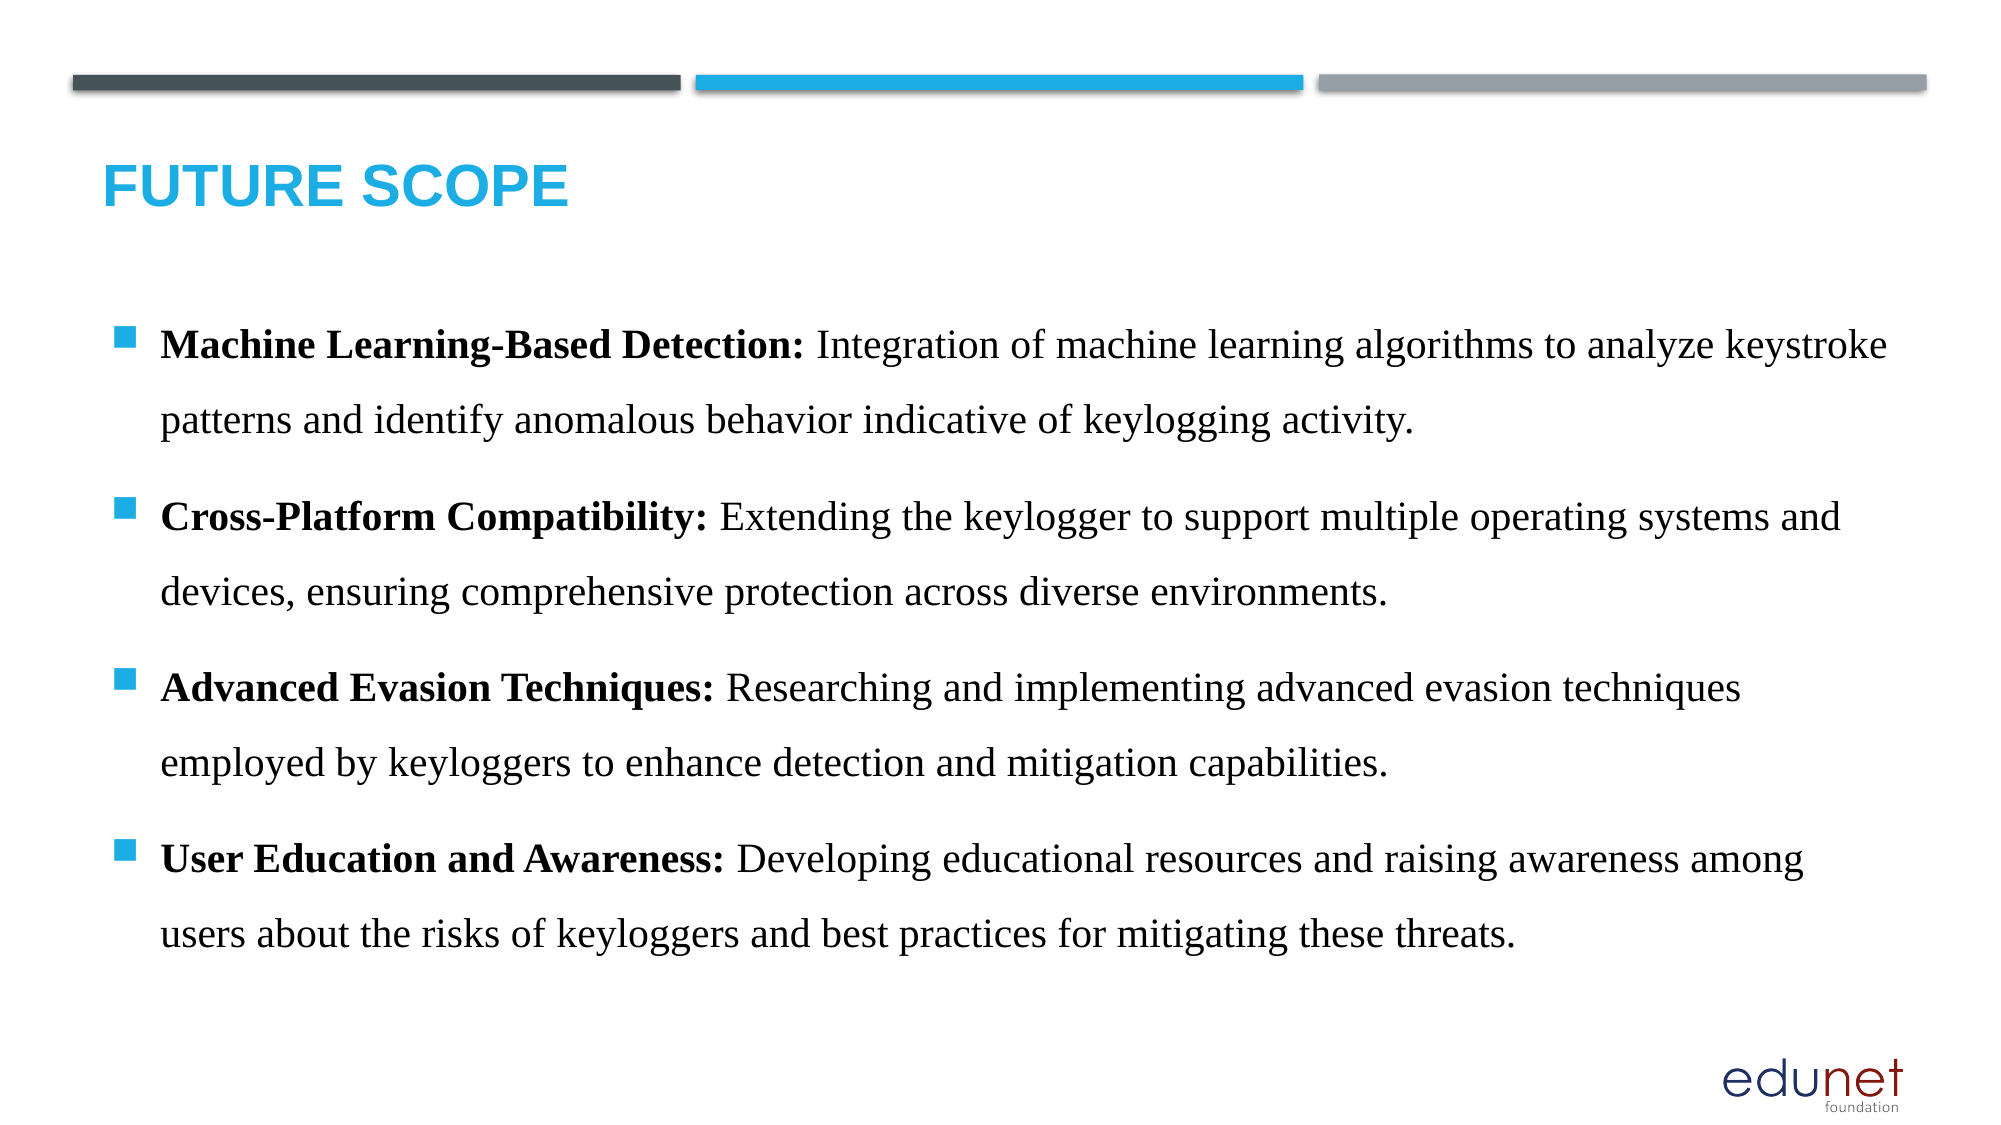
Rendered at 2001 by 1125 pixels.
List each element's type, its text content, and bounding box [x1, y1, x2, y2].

text_box Future scope [87, 138, 1898, 226]
list Machine Learning-Based Detection: Integration of machine learning algorithms to analyze keystroke patterns and identify anomalous behavior indicative of keylogging activity. Cross-Platform Compatibility: Extending the keylogger to support multiple operating systems and devices, ensuring comprehensive protection across diverse environments. Advanced Evasion Techniques: Researching and implementing advanced evasion techniques employed by keyloggers to enhance detection and mitigation capabilities. User Education and Awareness: Developing educational resources and raising awareness among users about the risks of keyloggers and best practices for mitigating these threats. [95, 213, 1905, 981]
picture [1719, 1056, 1905, 1116]
